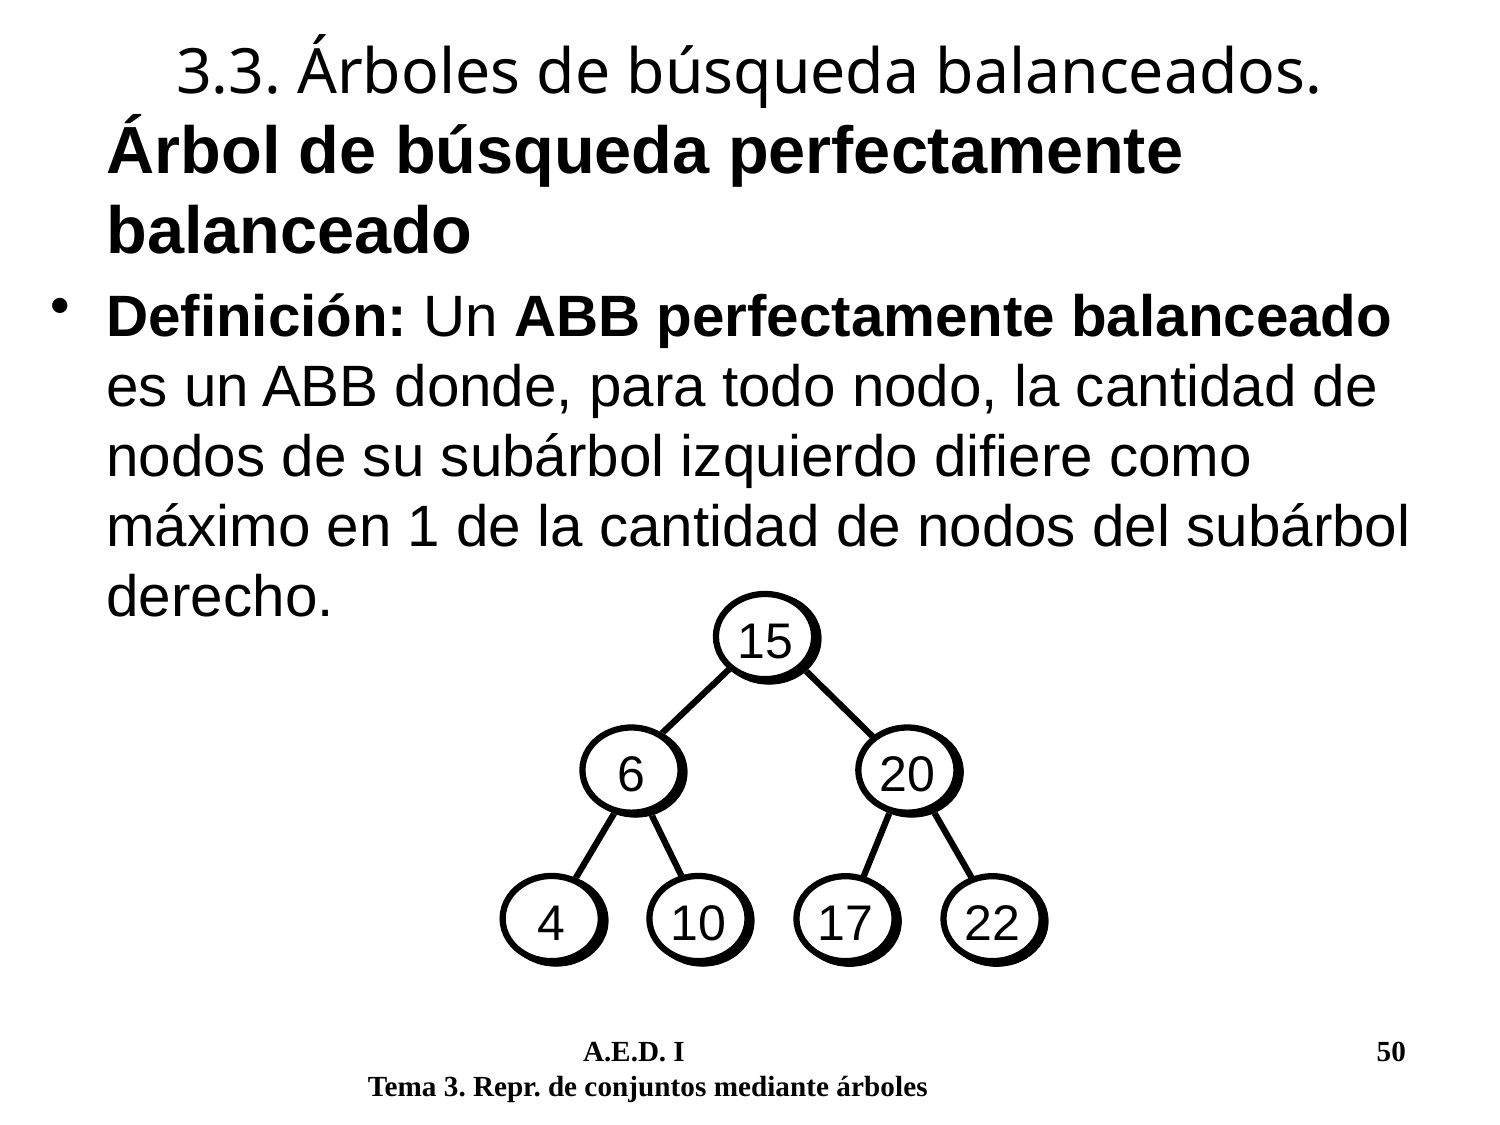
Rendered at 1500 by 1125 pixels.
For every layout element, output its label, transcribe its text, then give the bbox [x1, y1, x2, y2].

footer A.E.D. I 50 Tema 3. Repr. de conjuntos mediante árboles [352, 1025, 1463, 1100]
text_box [502, 593, 1042, 962]
list Árbol de búsqueda perfectamente balanceado Definición: Un ABB perfectamente balanceado es un ABB donde, para todo nodo, la cantidad de nodos de su subárbol izquierdo difiere como máximo en 1 de la cantidad de nodos del subárbol derecho. [35, 98, 1455, 678]
title 3.3. Árboles de búsqueda balanceados. [0, 0, 1500, 138]
